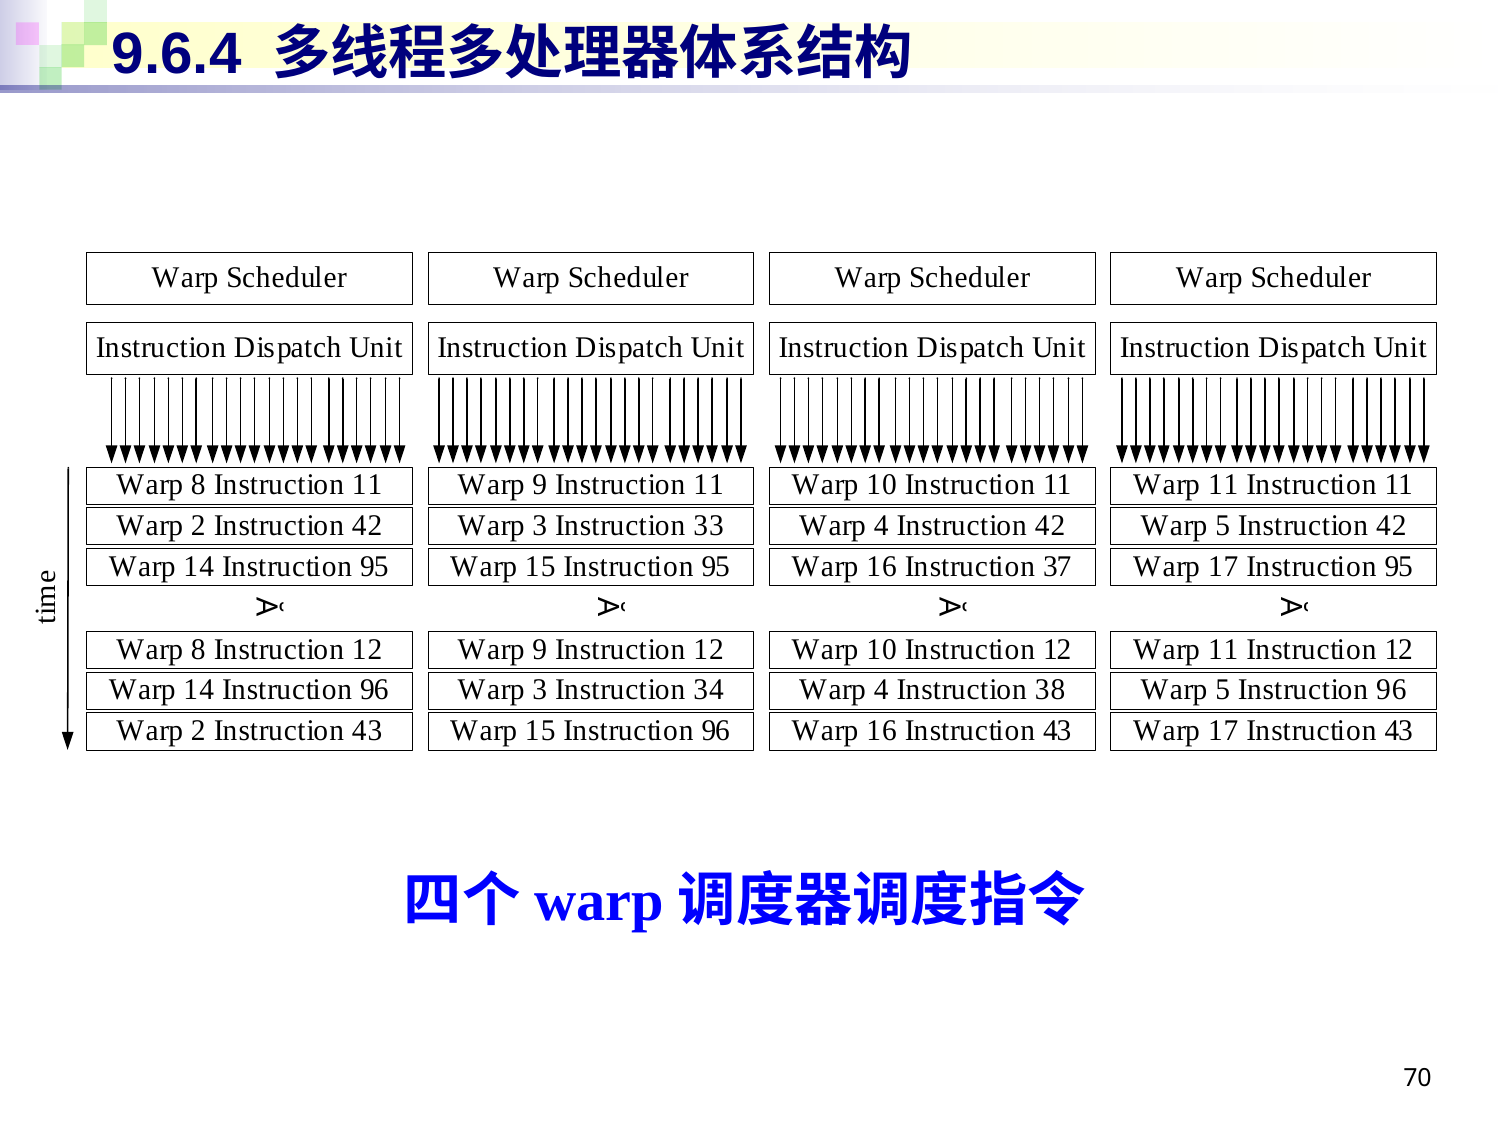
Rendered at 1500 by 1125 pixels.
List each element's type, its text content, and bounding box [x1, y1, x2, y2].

slide_number 70 [1074, 1024, 1448, 1103]
text_box 四个warp调度器调度指令 [389, 854, 1101, 940]
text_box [4, 248, 1486, 769]
title 9.6.4 多线程多处理器体系结构 [96, 6, 1448, 94]
